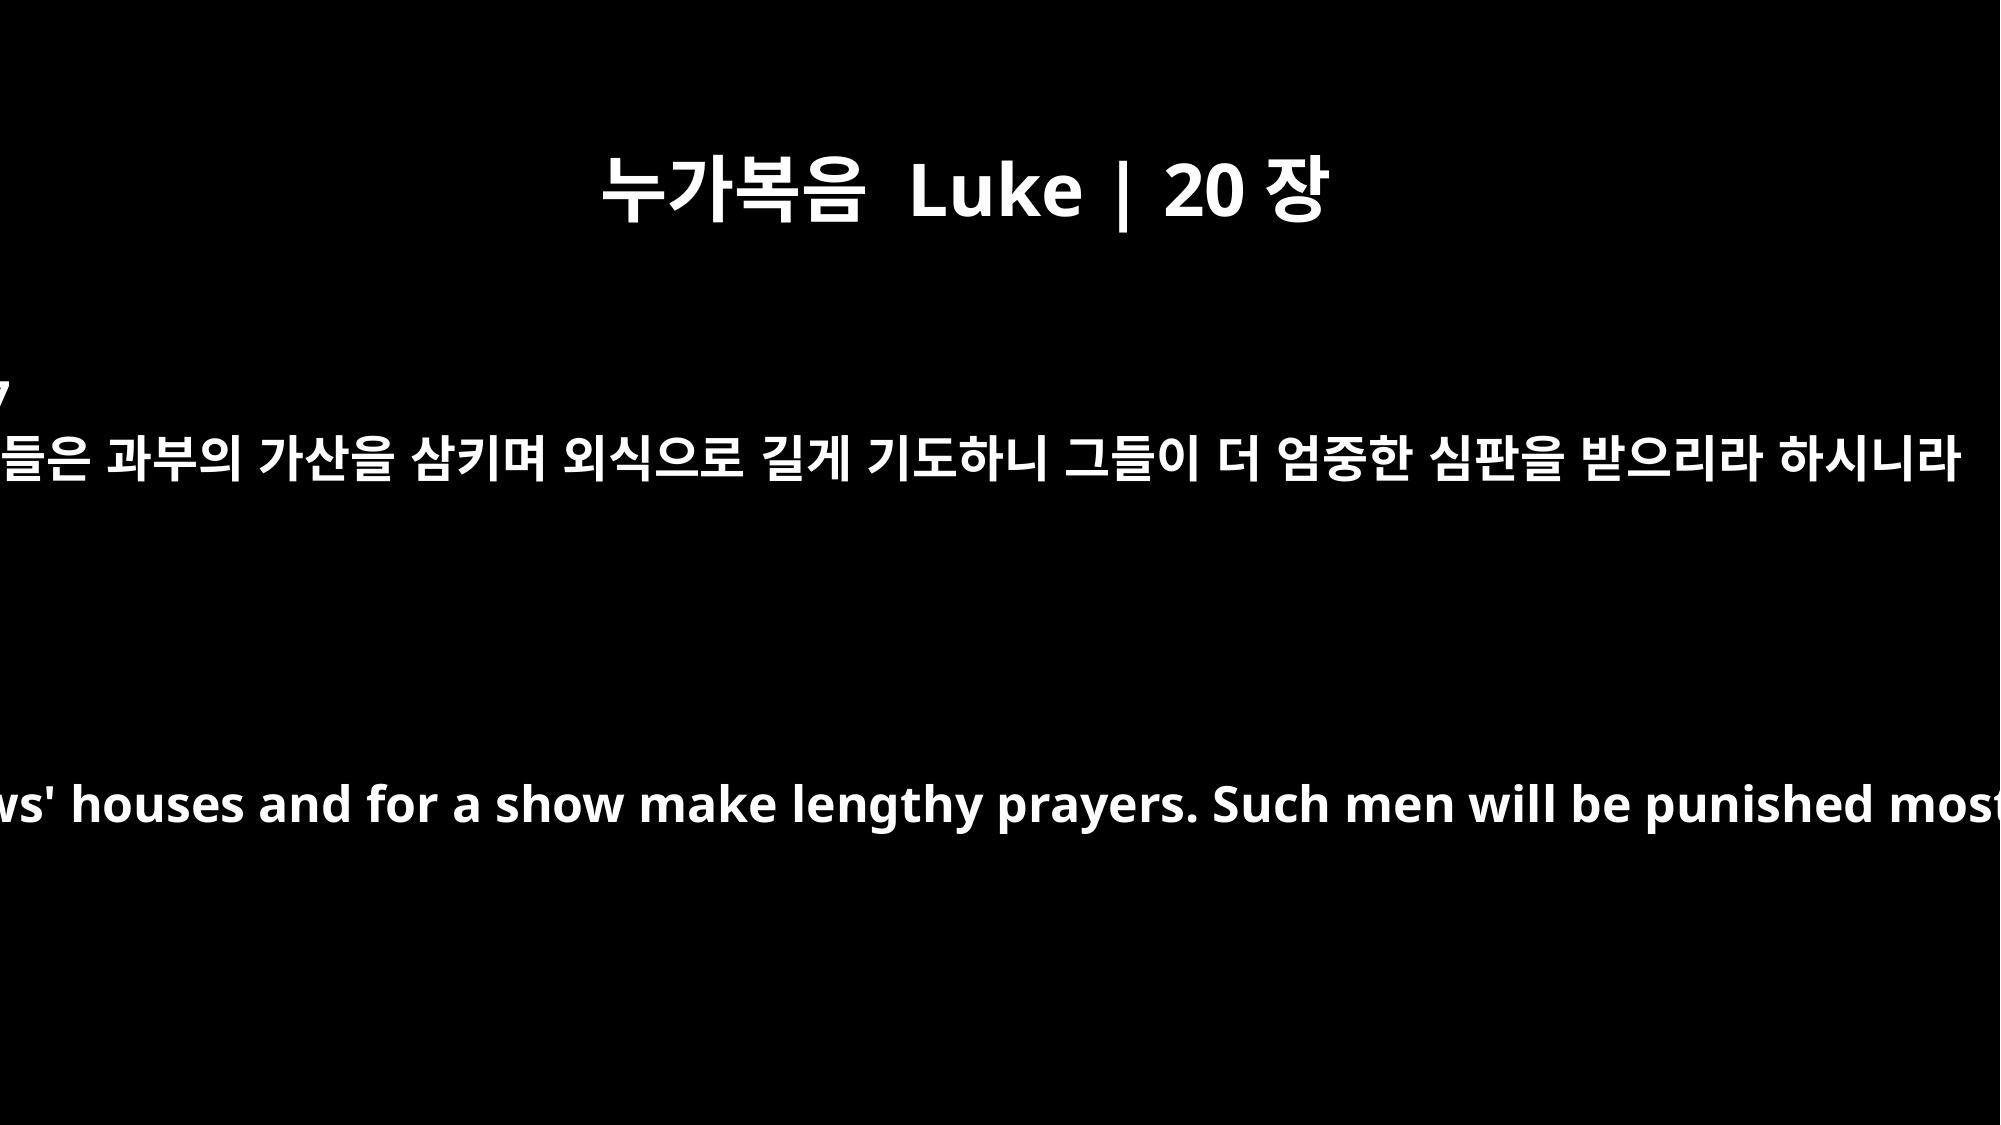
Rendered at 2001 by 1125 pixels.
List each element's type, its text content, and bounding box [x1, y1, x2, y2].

text_box They devour widows' houses and for a show make lengthy prayers. Such men will be punished most severely." [0, 764, 2000, 840]
text_box 47 그들은 과부의 가산을 삼키며 외식으로 길게 기도하니 그들이 더 엄중한 심판을 받으리라 하시니라 [0, 359, 1978, 495]
text_box 누가복음 Luke | 20장 [585, 136, 1347, 239]
